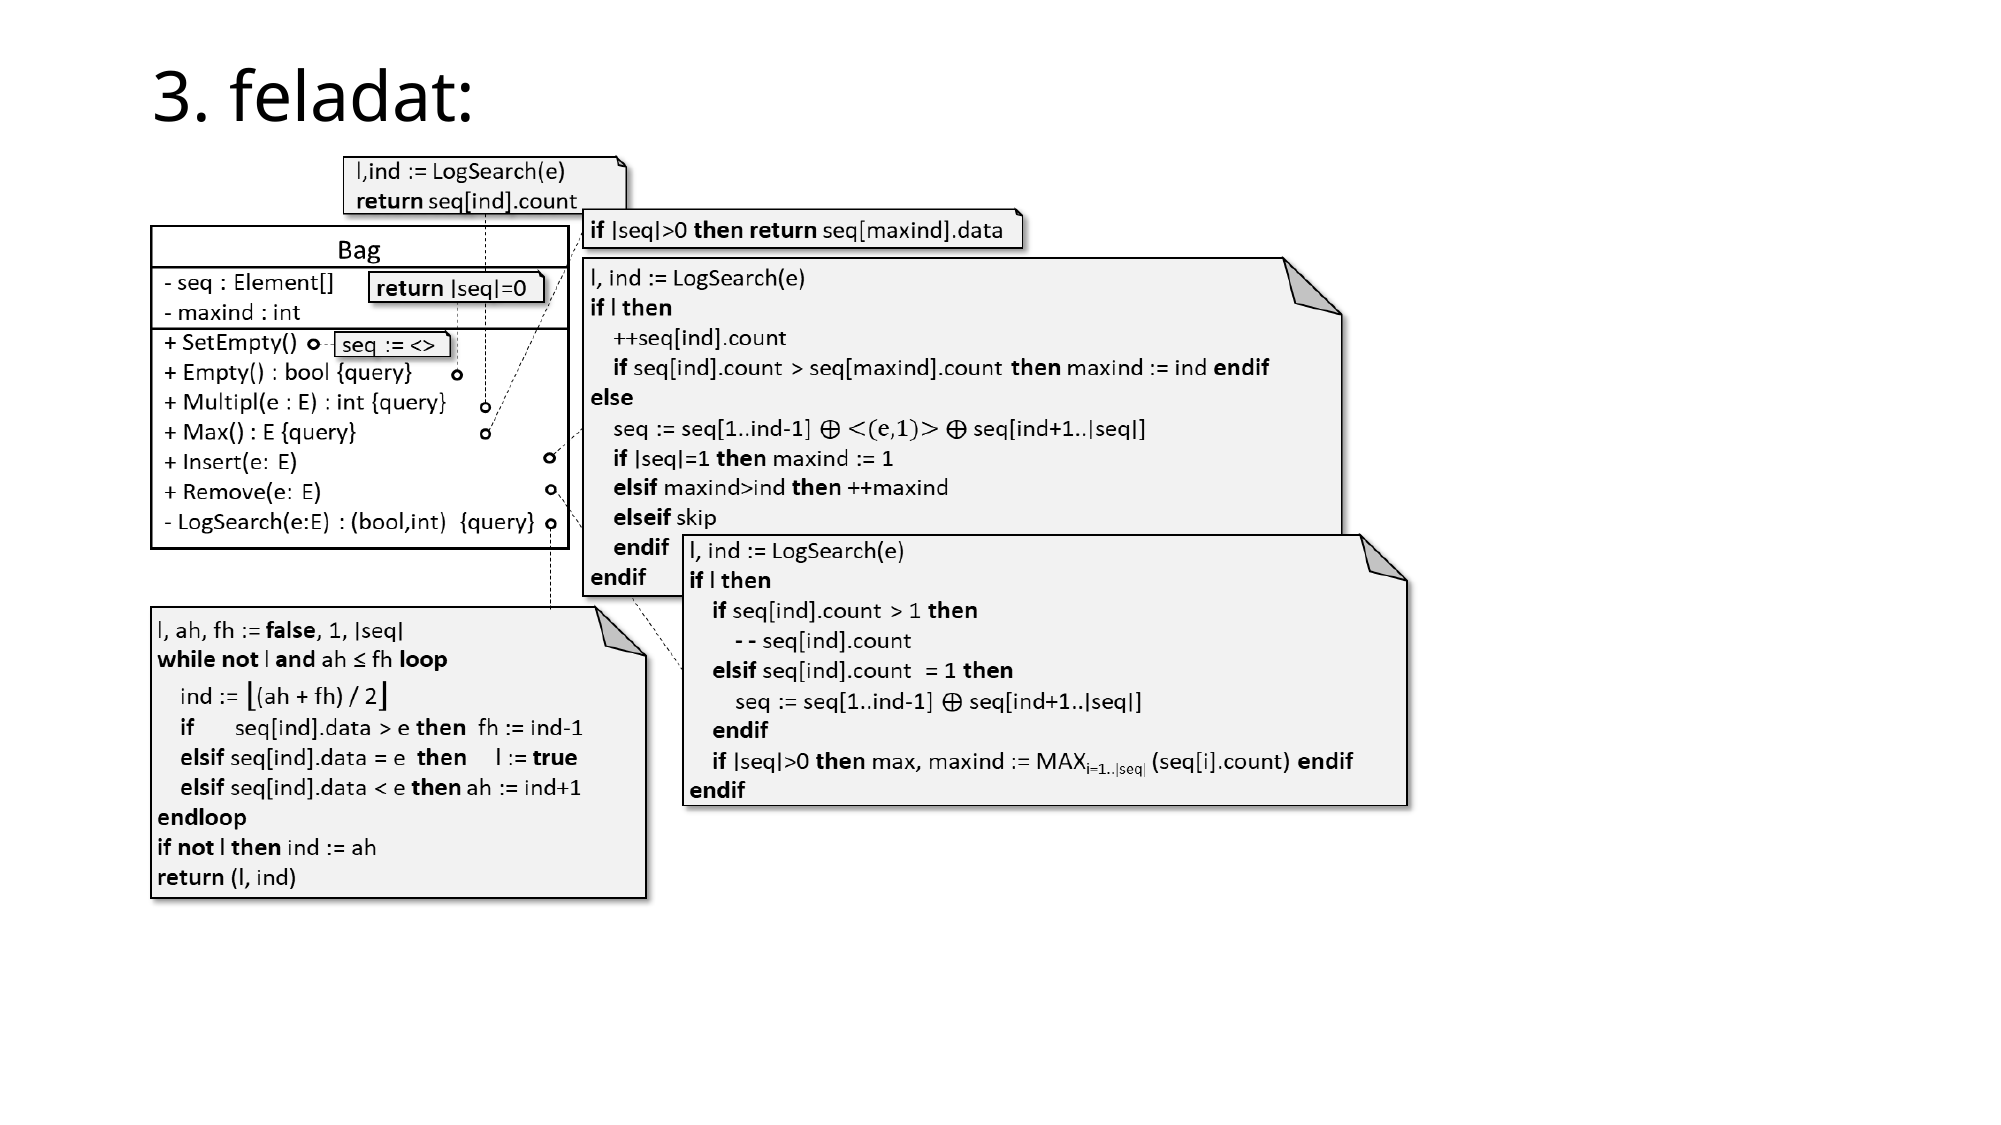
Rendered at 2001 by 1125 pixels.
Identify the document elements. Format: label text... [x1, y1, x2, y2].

picture [137, 144, 1419, 918]
title 3. feladat: [137, 53, 1863, 145]
